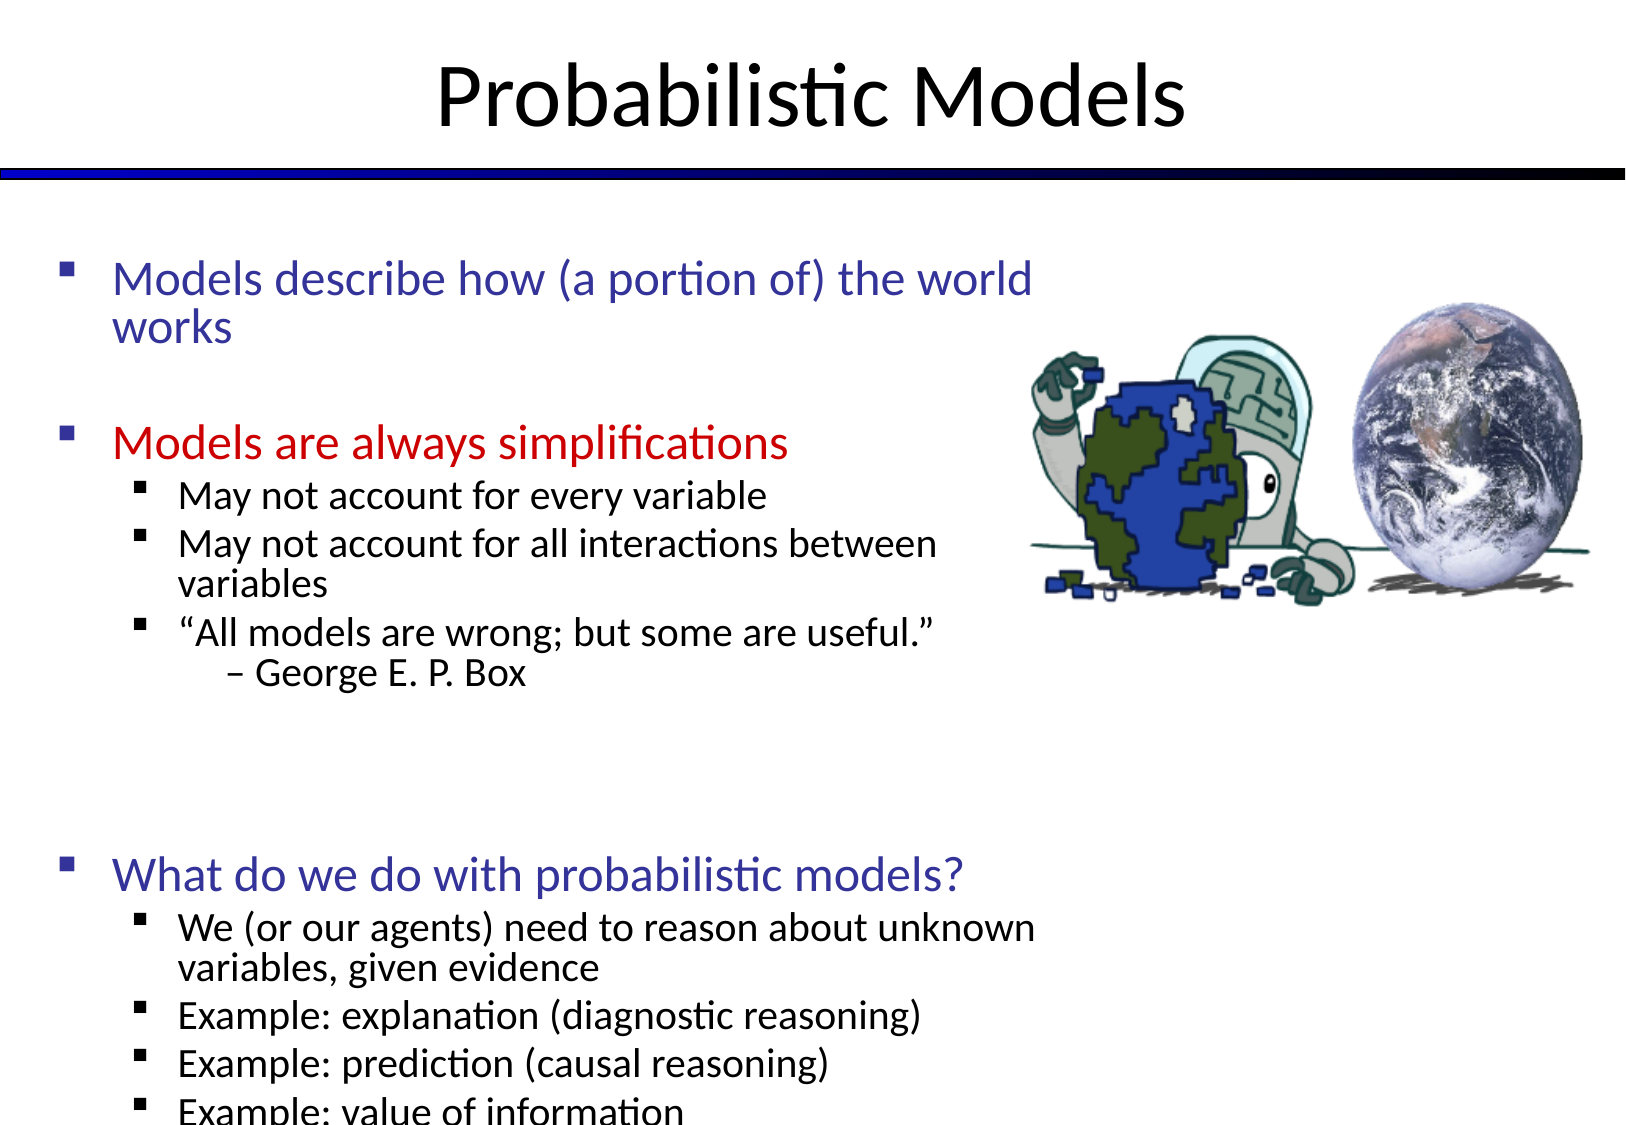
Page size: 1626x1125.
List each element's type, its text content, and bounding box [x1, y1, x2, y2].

list Models describe how (a portion of) the world works Models are always simplifications May not account for every variable May not account for all interactions between variables “All models are wrong; but some are useful.” – George E. P. Box What do we do with probabilistic models? We (or our agents) need to reason about unknown variables, given evidence Example: explanation (diagnostic reasoning) Example: prediction (causal reasoning) Example: value of information [40, 249, 1063, 1051]
title Probabilistic Models [0, 0, 1625, 184]
picture [1005, 237, 1625, 638]
